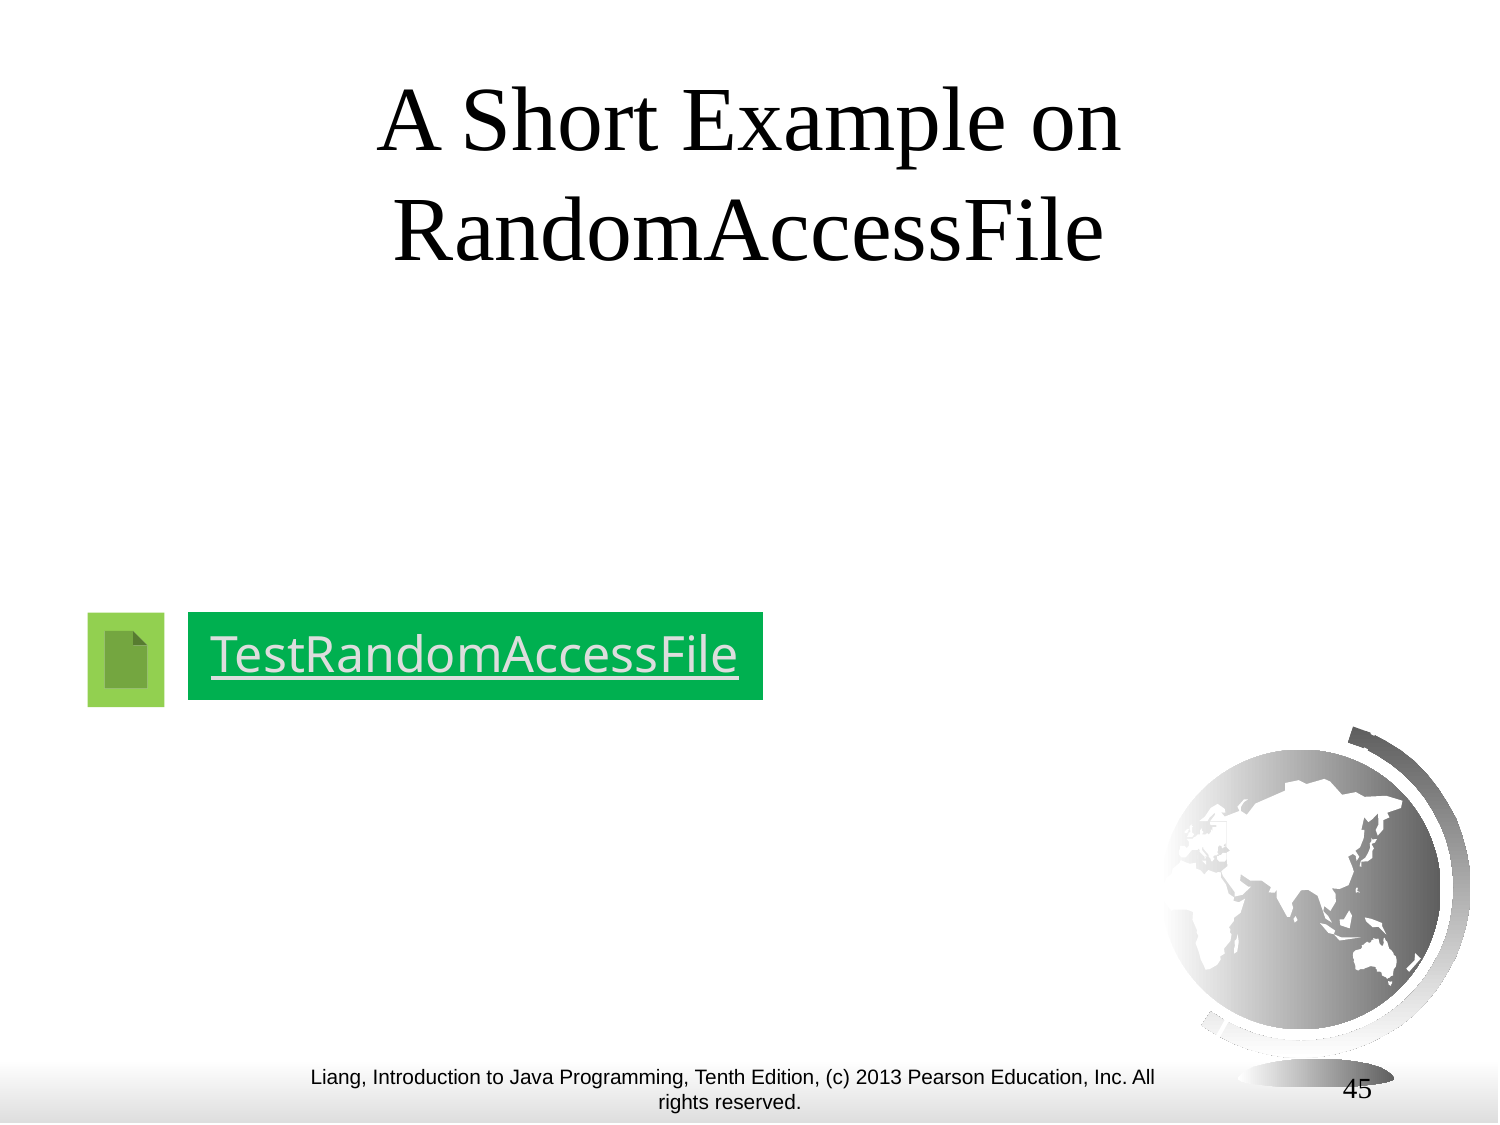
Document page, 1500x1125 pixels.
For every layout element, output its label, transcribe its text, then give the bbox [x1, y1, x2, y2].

title A Short Example on RandomAccessFile [112, 75, 1388, 263]
text_box [87, 612, 165, 708]
text_box TestRandomAccessFile [187, 612, 763, 700]
slide_number 45 [1074, 1049, 1388, 1125]
